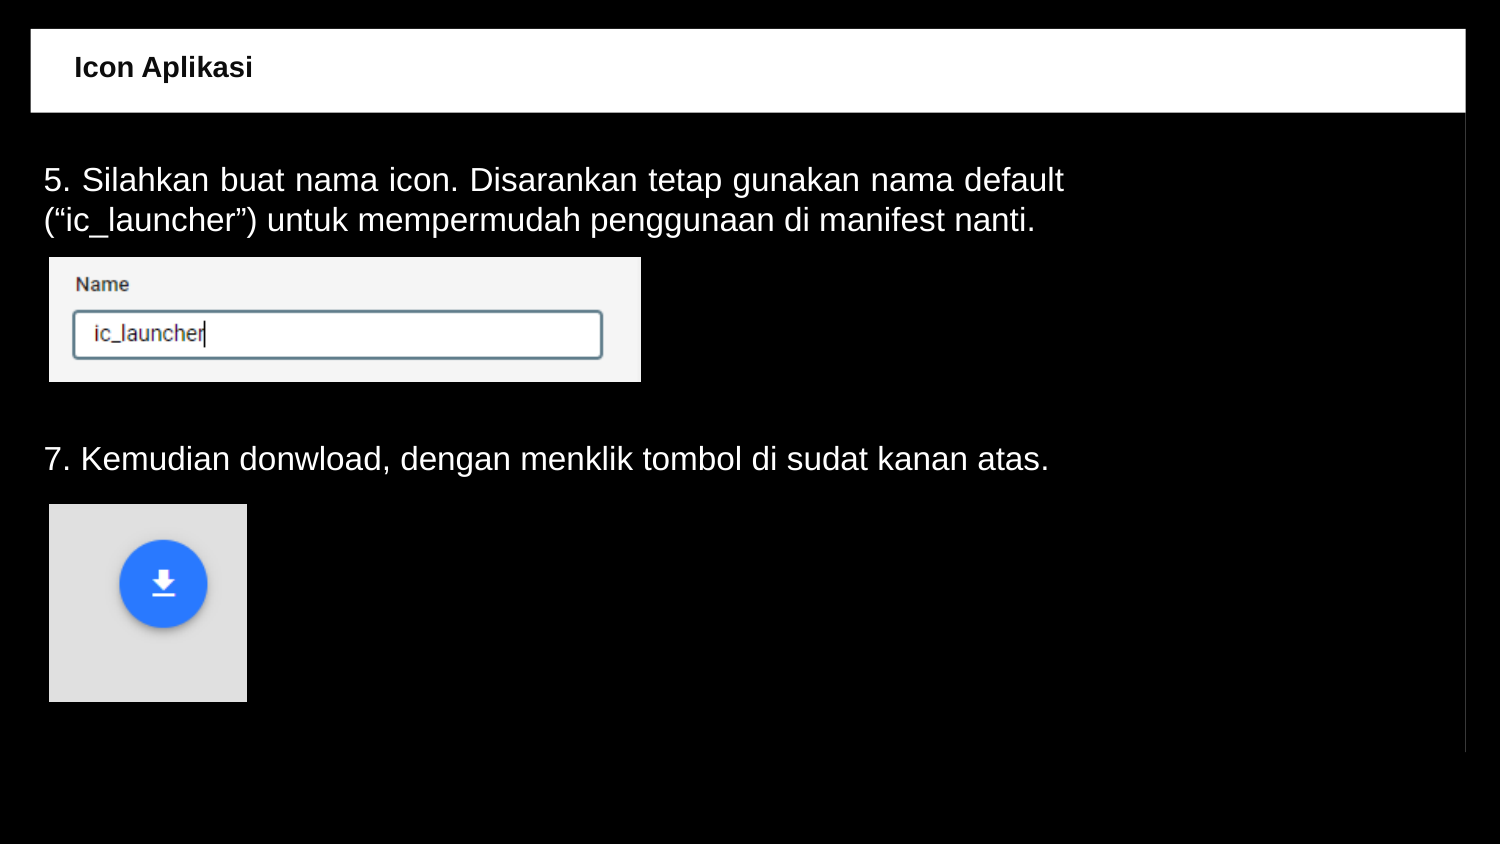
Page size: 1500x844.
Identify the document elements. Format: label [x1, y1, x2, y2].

text_box [28, 42, 1466, 754]
picture [49, 504, 247, 702]
picture [49, 256, 641, 383]
